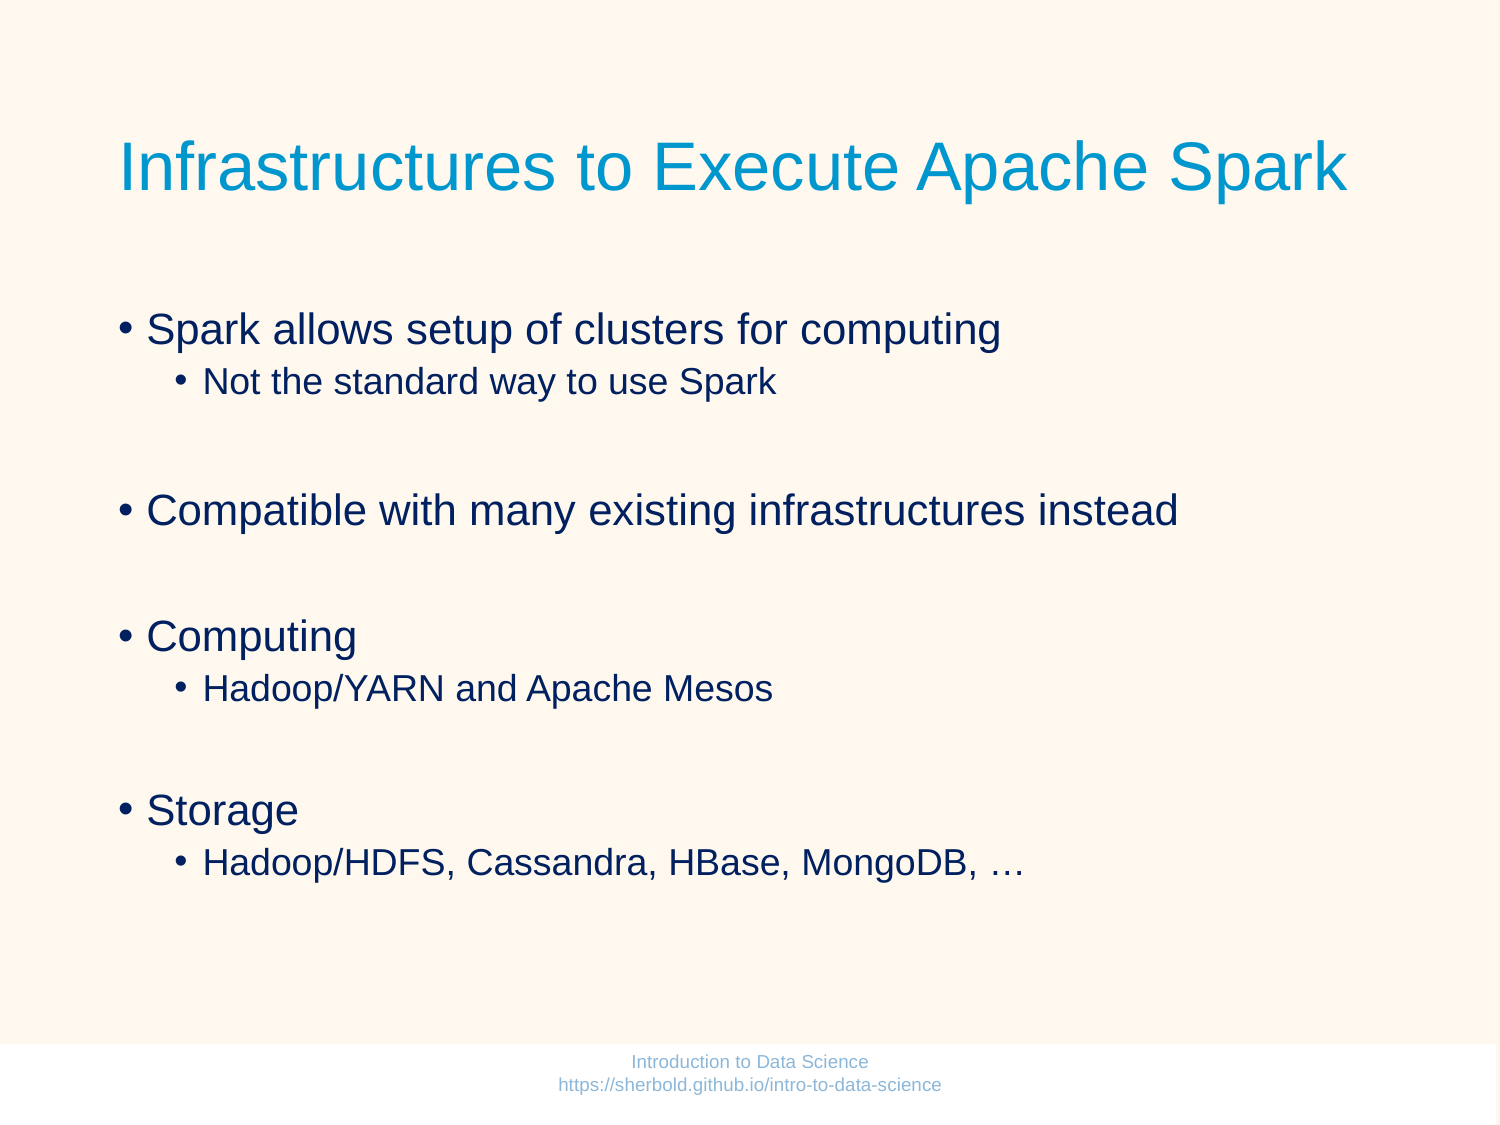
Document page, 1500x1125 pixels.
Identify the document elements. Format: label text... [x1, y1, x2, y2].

footer Introduction to Data Science https://sherbold.github.io/intro-to-data-science [496, 1042, 1004, 1103]
list Spark allows setup of clusters for computing Not the standard way to use Spark Compatible with many existing infrastructures instead Computing Hadoop/YARN and Apache Mesos Storage Hadoop/HDFS, Cassandra, HBase, MongoDB, … [103, 299, 1397, 1014]
title Infrastructures to Execute Apache Spark [103, 59, 1397, 278]
